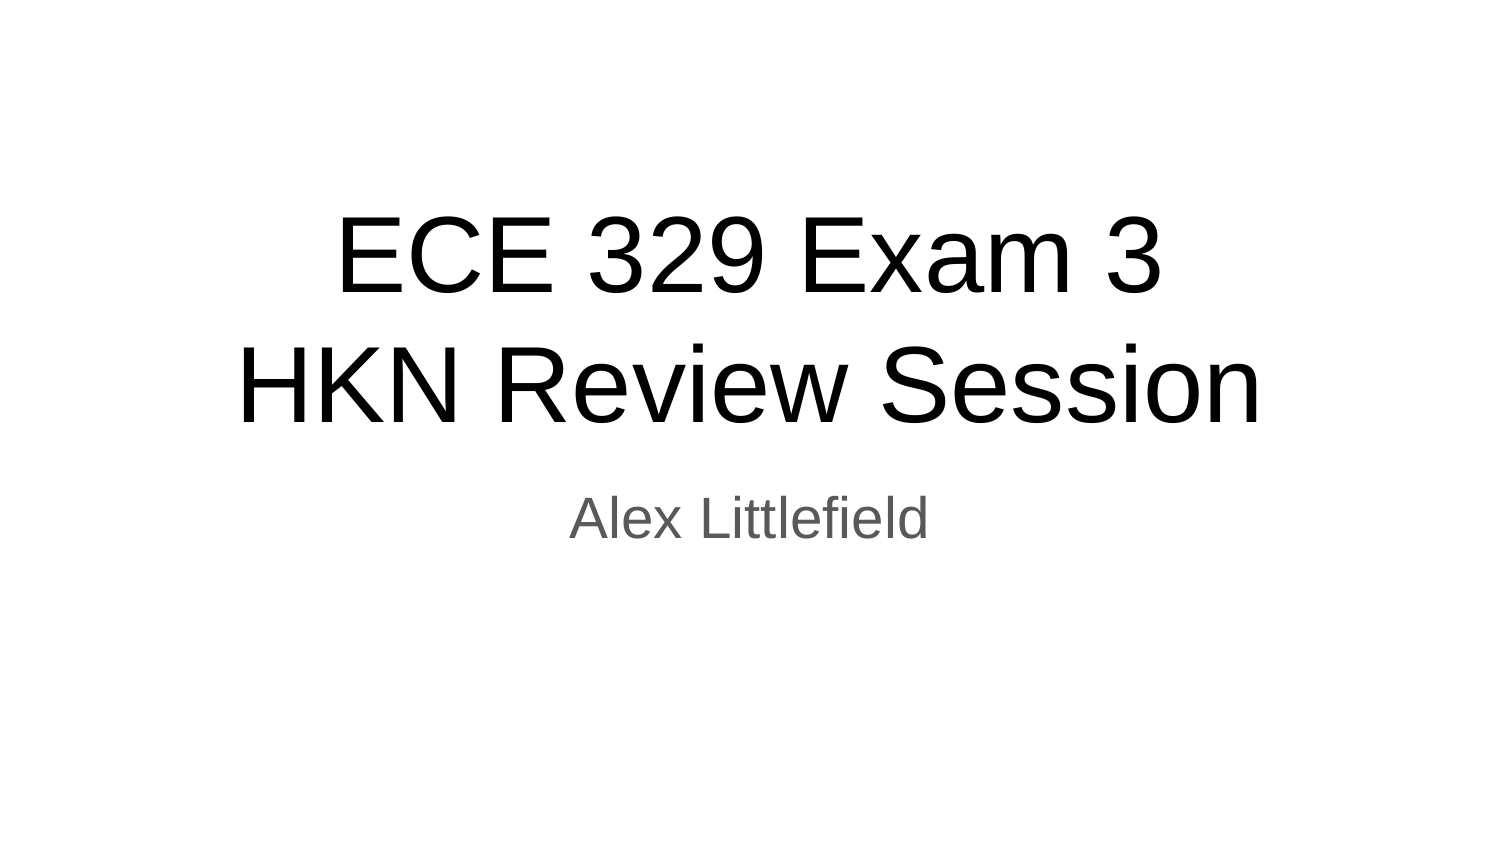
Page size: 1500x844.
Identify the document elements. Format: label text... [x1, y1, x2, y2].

title ECE 329 Exam 3 HKN Review Session [51, 122, 1449, 459]
subtitle Alex Littlefield [51, 464, 1449, 595]
